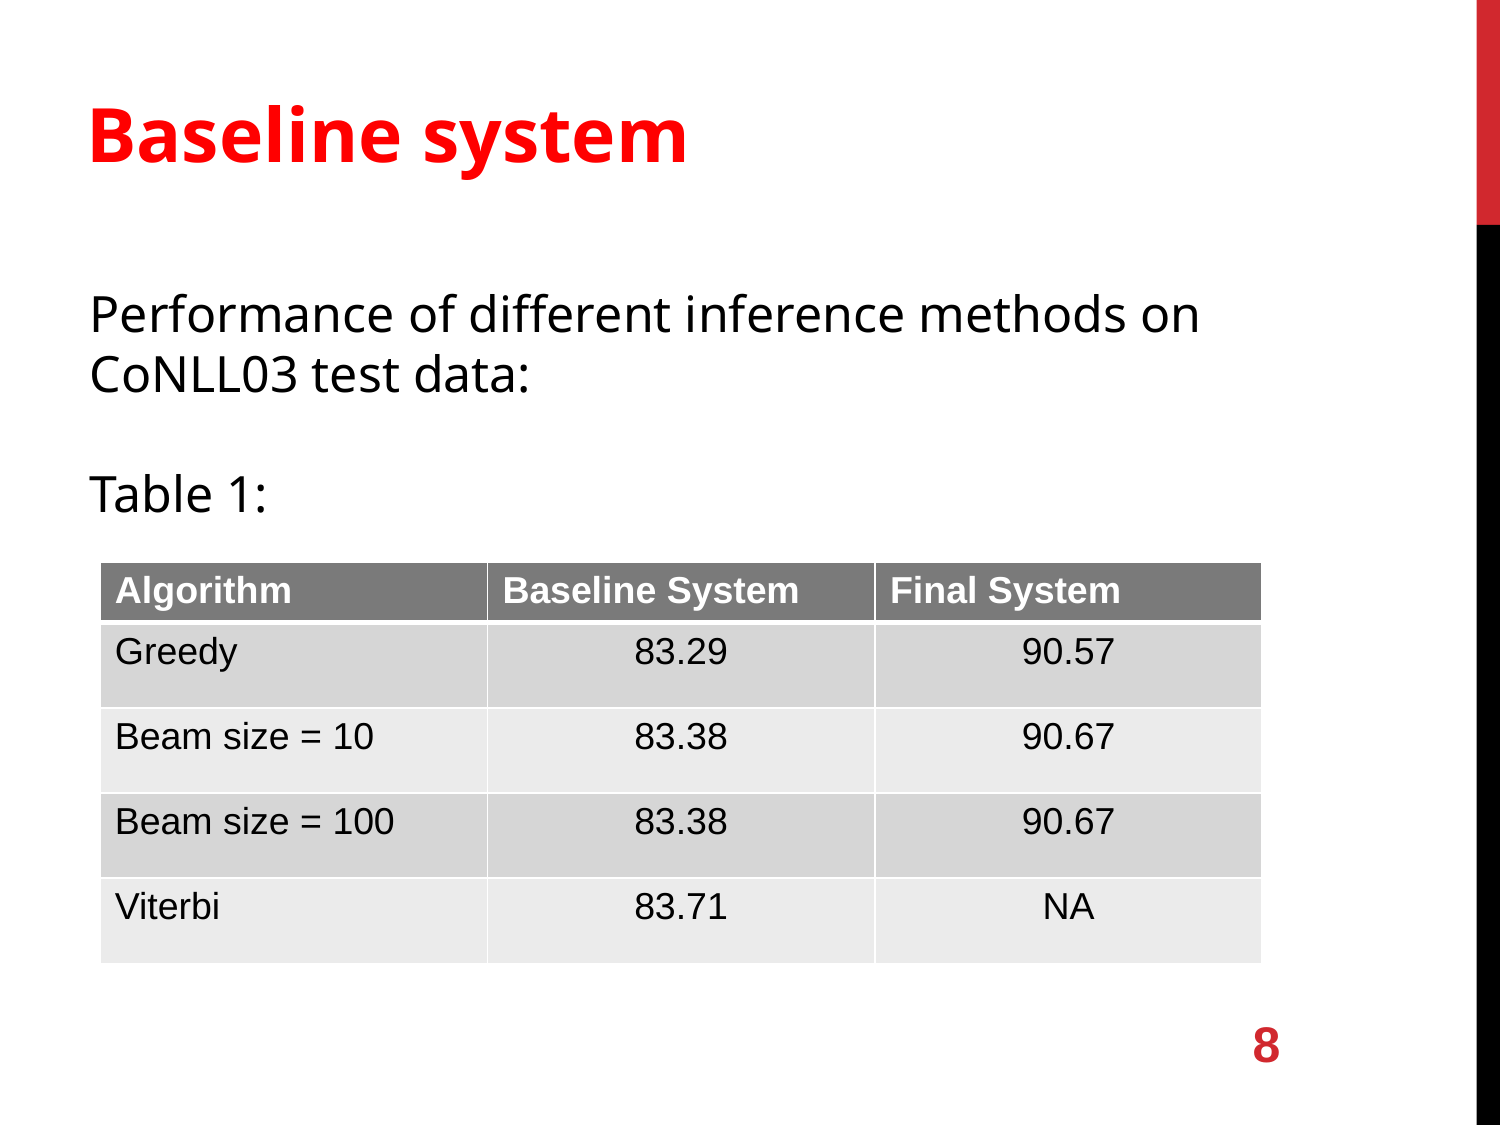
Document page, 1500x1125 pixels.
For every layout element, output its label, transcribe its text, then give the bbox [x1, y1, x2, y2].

table_header Baseline System [488, 563, 874, 620]
text_box Performance of different inference methods on CoNLL03 test data: Table 1: [74, 274, 1438, 650]
text_box Baseline system [71, 80, 1409, 185]
table_cell 83.29 [488, 625, 874, 707]
table_cell 90.57 [876, 625, 1261, 707]
table_cell Greedy [101, 625, 487, 707]
table_cell Beam size = 10 [101, 709, 487, 792]
slide_number 8 [1237, 1012, 1454, 1073]
table_header Final System [876, 563, 1261, 620]
table_header Algorithm [101, 563, 487, 620]
table_cell Viterbi [101, 879, 487, 963]
table_cell 83.71 [488, 879, 874, 963]
table_cell 83.38 [488, 794, 874, 877]
table_cell 83.38 [488, 709, 874, 792]
table_cell NA [876, 879, 1261, 963]
table_cell 90.67 [876, 709, 1261, 792]
table_cell Beam size = 100 [101, 794, 487, 877]
table_cell 90.67 [876, 794, 1261, 877]
